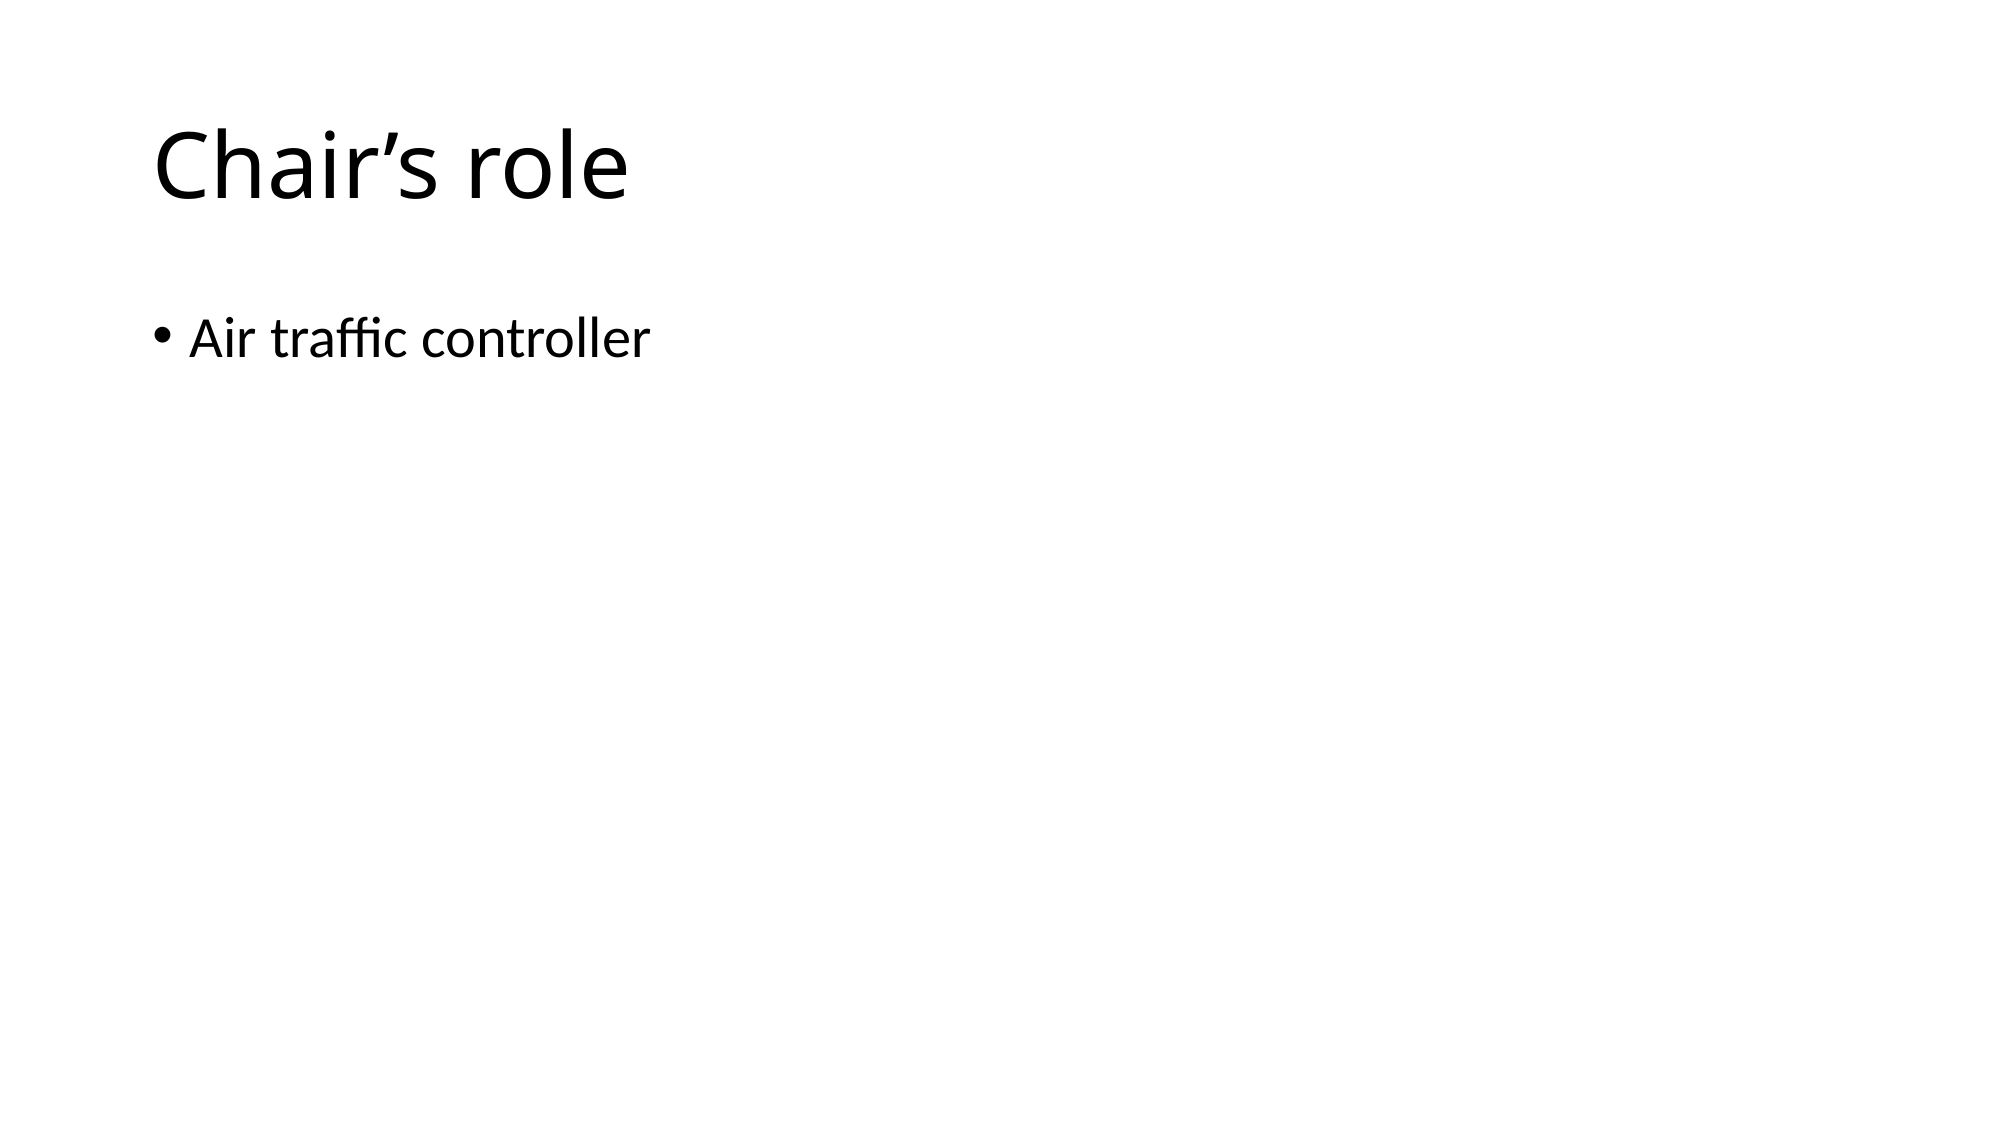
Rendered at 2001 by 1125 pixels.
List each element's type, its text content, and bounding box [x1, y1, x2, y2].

list Air traffic controller [137, 299, 1863, 1014]
title Chair’s role [137, 59, 1863, 278]
